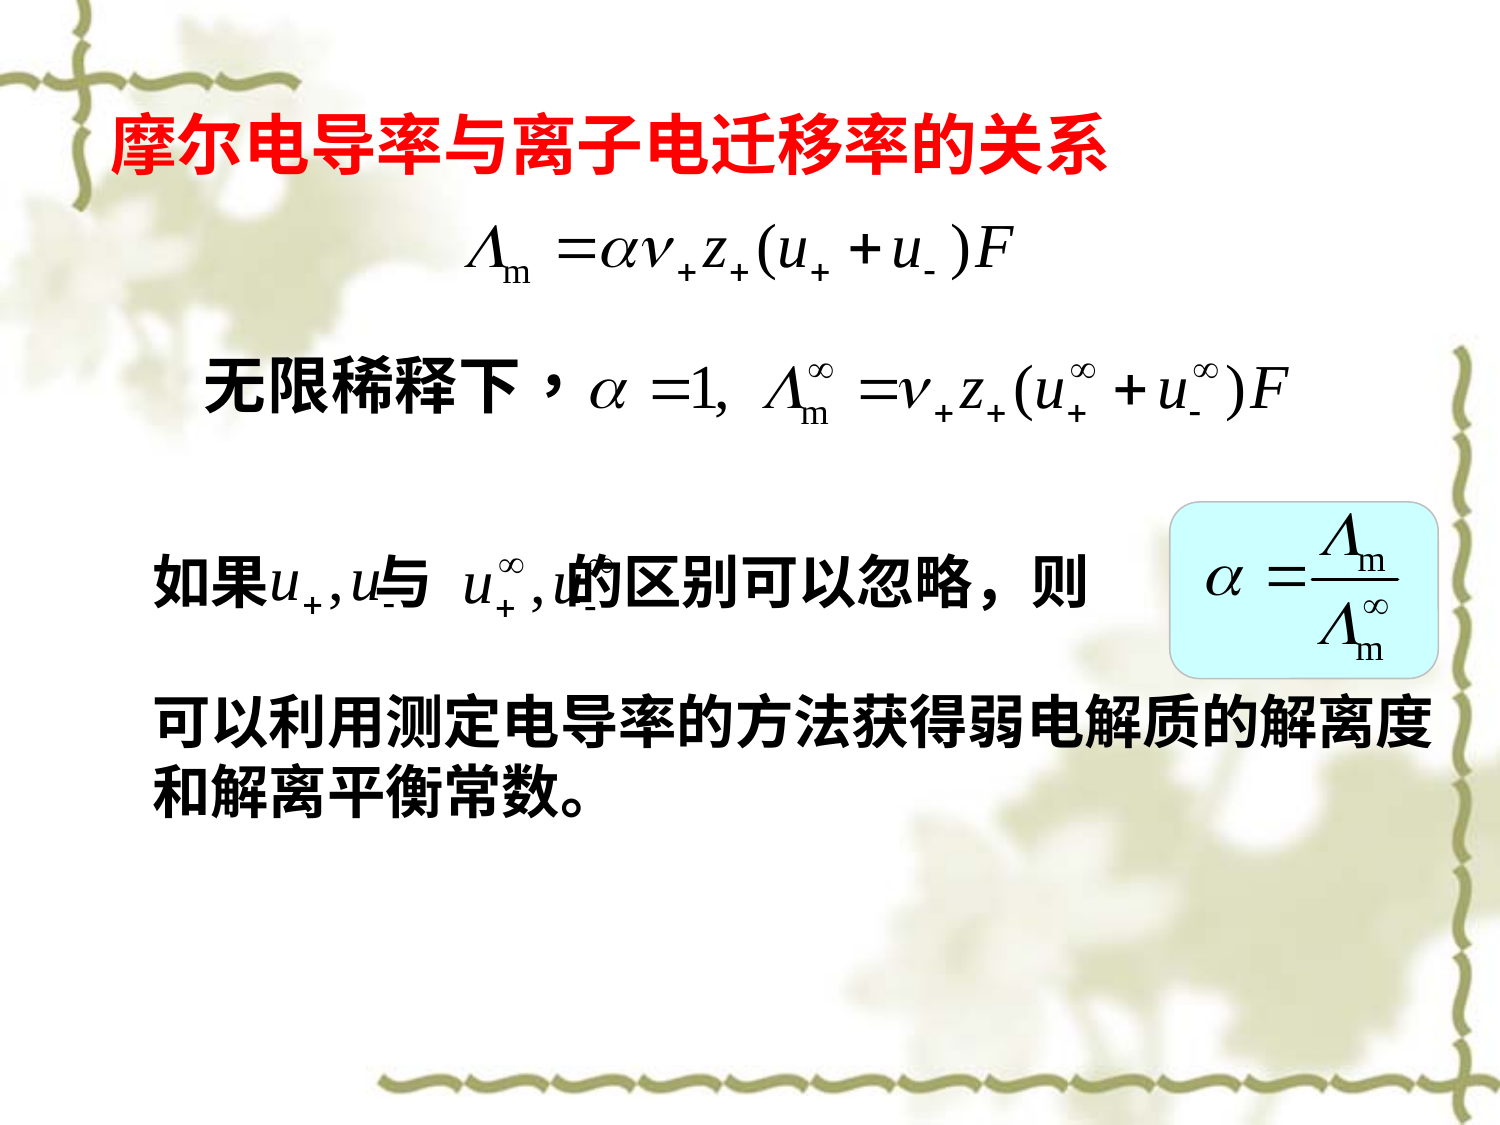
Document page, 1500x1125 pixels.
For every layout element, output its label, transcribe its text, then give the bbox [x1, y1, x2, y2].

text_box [453, 204, 1030, 300]
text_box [195, 340, 1305, 440]
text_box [137, 496, 1461, 837]
text_box 摩尔电导率与离子电迁移率的关系 [95, 95, 1141, 191]
picture [0, 0, 1500, 1125]
